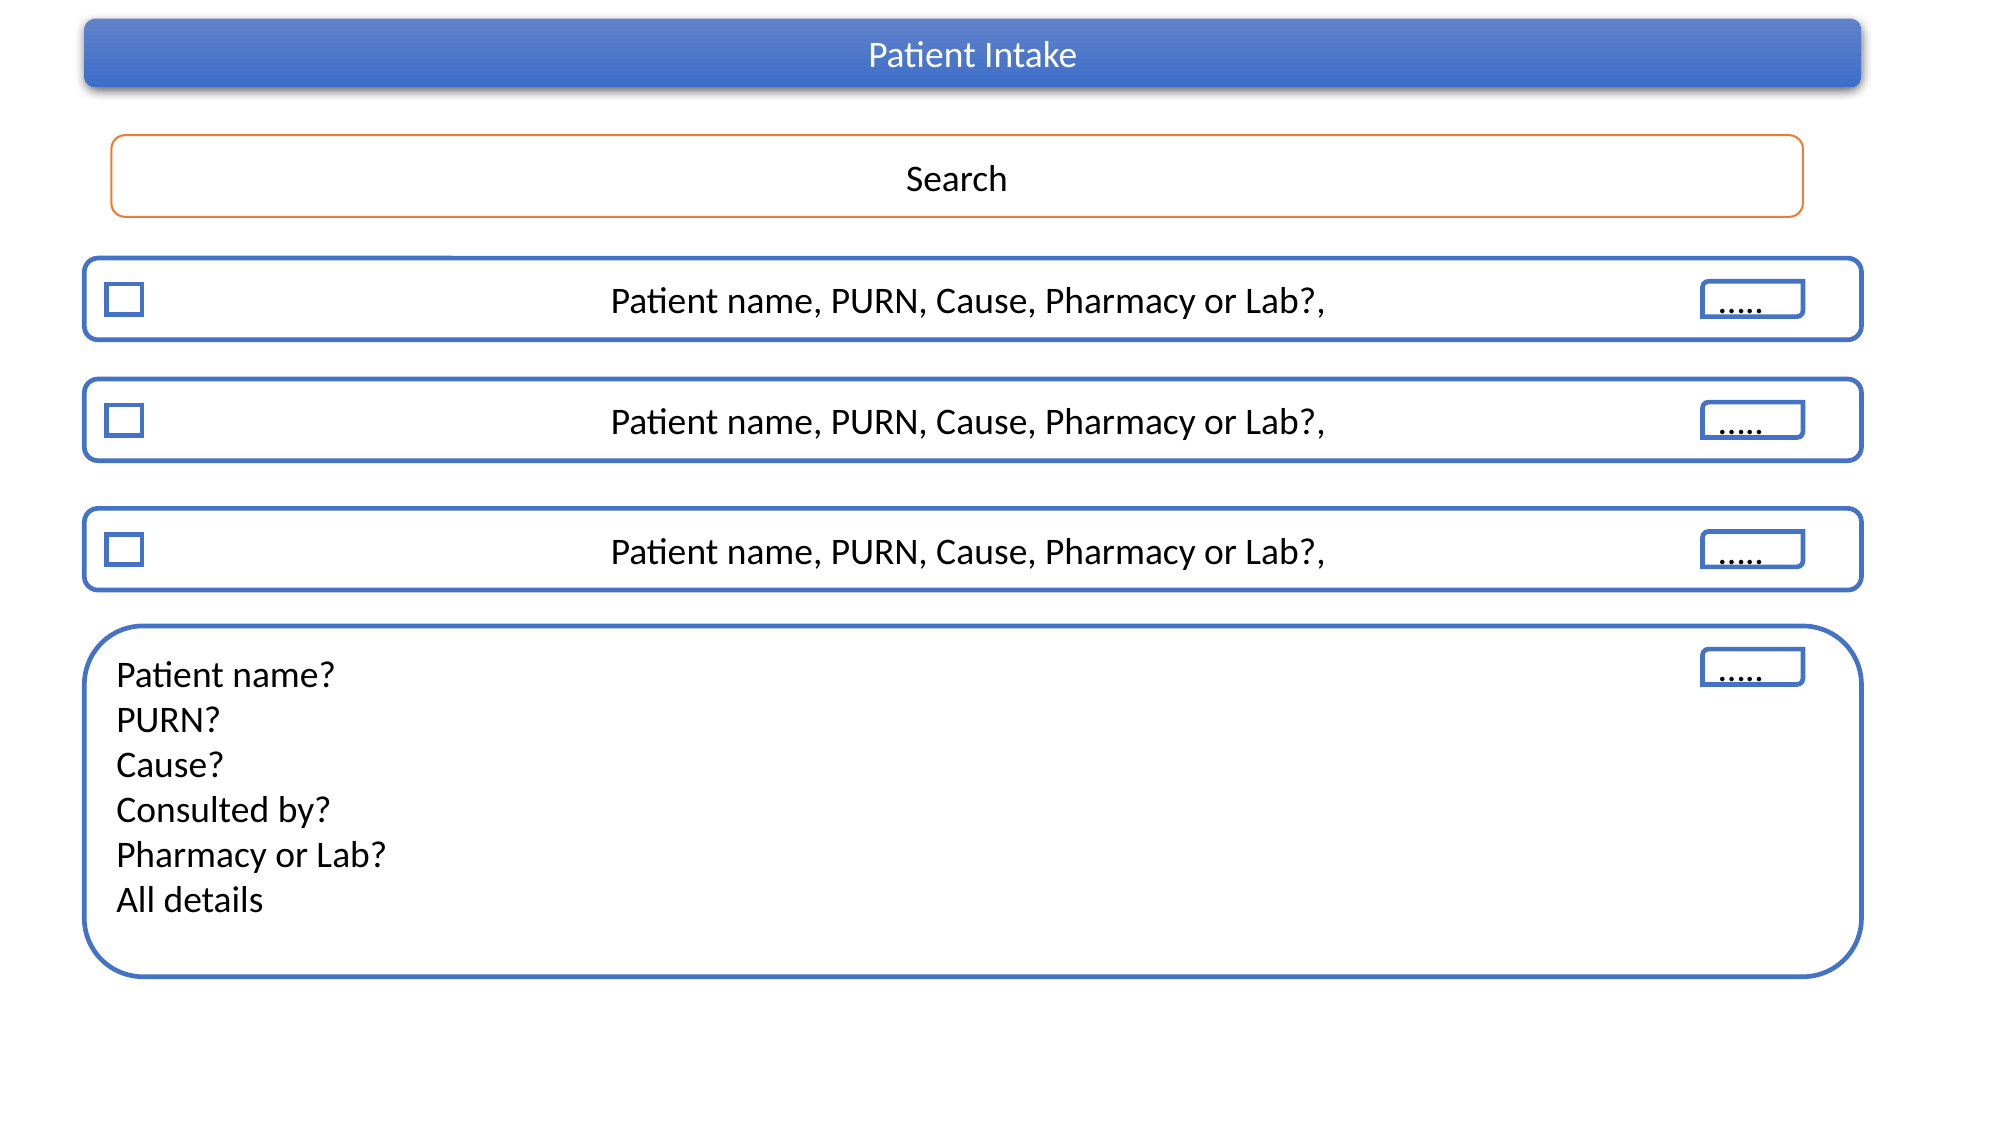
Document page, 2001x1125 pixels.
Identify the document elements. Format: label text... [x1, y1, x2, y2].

text_box Search [110, 134, 1804, 218]
text_box Patient name, PURN, Cause, Pharmacy or Lab?, [83, 377, 1863, 462]
text_box Patient name, PURN, Cause, Pharmacy or Lab?, [83, 257, 1863, 341]
text_box ….. [1701, 648, 1804, 686]
text_box Patient name? PURN? Cause? Consulted by? Pharmacy or Lab? All details [83, 624, 1863, 978]
text_box Patient name, PURN, Cause, Pharmacy or Lab?, [83, 507, 1863, 592]
text_box [106, 533, 143, 566]
text_box ….. [1701, 530, 1804, 568]
text_box [106, 283, 143, 316]
text_box ….. [1701, 280, 1804, 318]
text_box [106, 404, 143, 436]
text_box Patient Intake [84, 18, 1862, 88]
text_box ….. [1701, 401, 1804, 439]
